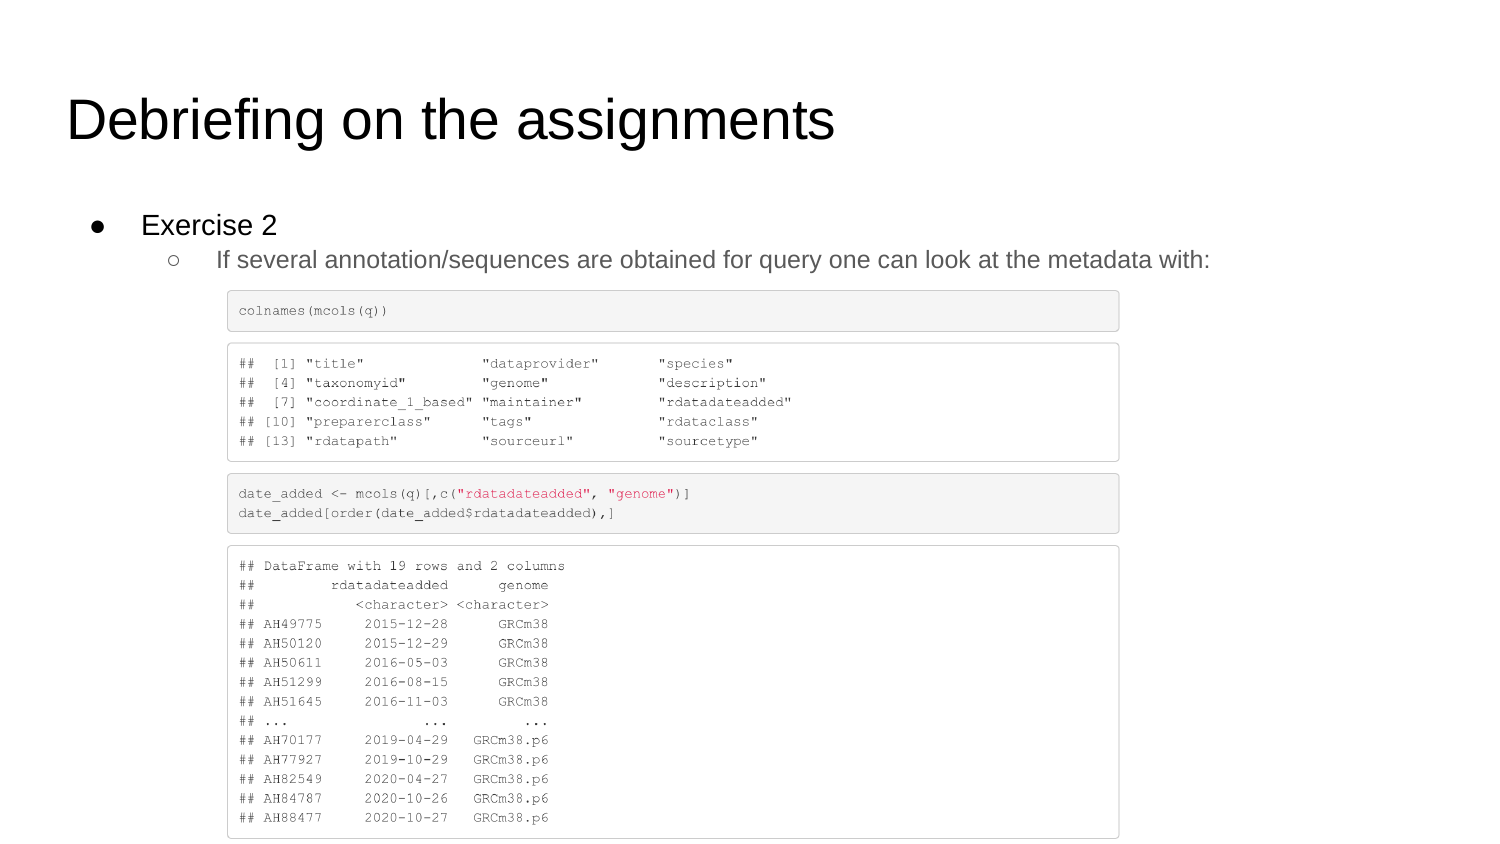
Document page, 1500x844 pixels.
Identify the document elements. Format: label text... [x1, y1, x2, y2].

text_box Exercise 2 If several annotation/sequences are obtained for query one can look at the metadata with: [51, 189, 1440, 779]
picture [214, 281, 1133, 844]
title Debriefing on the assignments [51, 72, 1449, 167]
